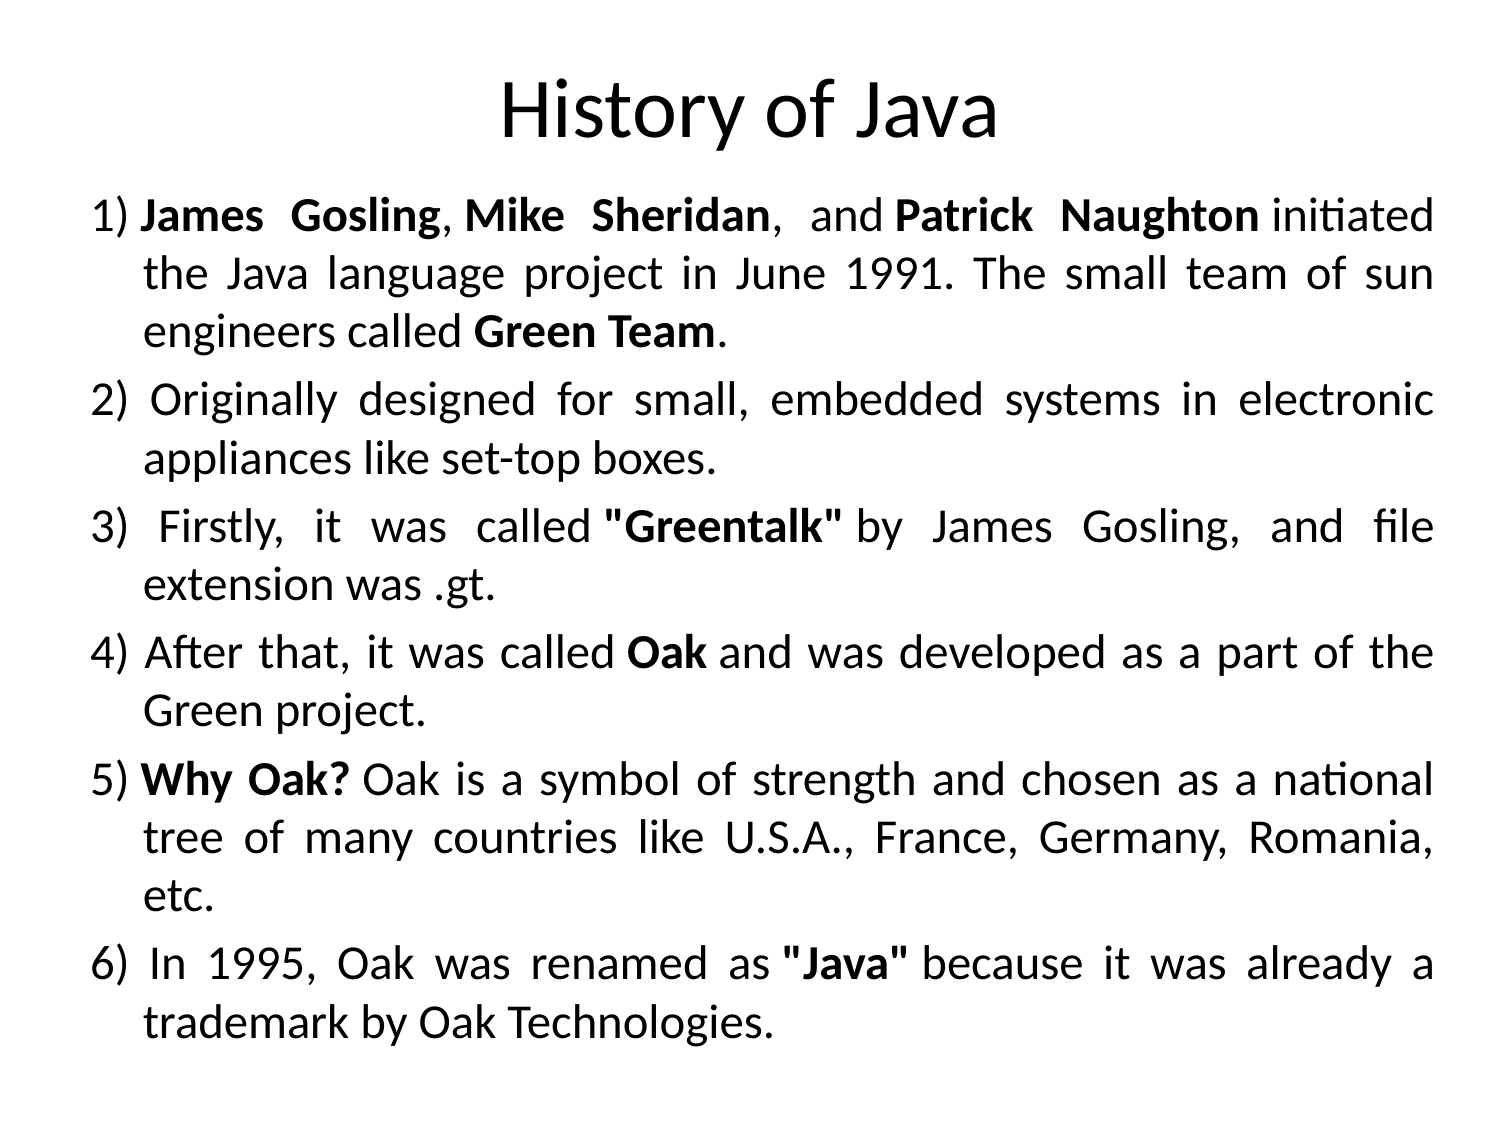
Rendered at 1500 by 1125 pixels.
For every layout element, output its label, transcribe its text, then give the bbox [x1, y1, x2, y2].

title History of Java [75, 45, 1425, 163]
list 1) James Gosling, Mike Sheridan, and Patrick Naughton initiated the Java language project in June 1991. The small team of sun engineers called Green Team. 2) Originally designed for small, embedded systems in electronic appliances like set-top boxes. 3) Firstly, it was called "Greentalk" by James Gosling, and file extension was .gt. 4) After that, it was called Oak and was developed as a part of the Green project. 5) Why Oak? Oak is a symbol of strength and chosen as a national tree of many countries like U.S.A., France, Germany, Romania, etc. 6) In 1995, Oak was renamed as "Java" because it was already a trademark by Oak Technologies. [75, 174, 1450, 1063]
